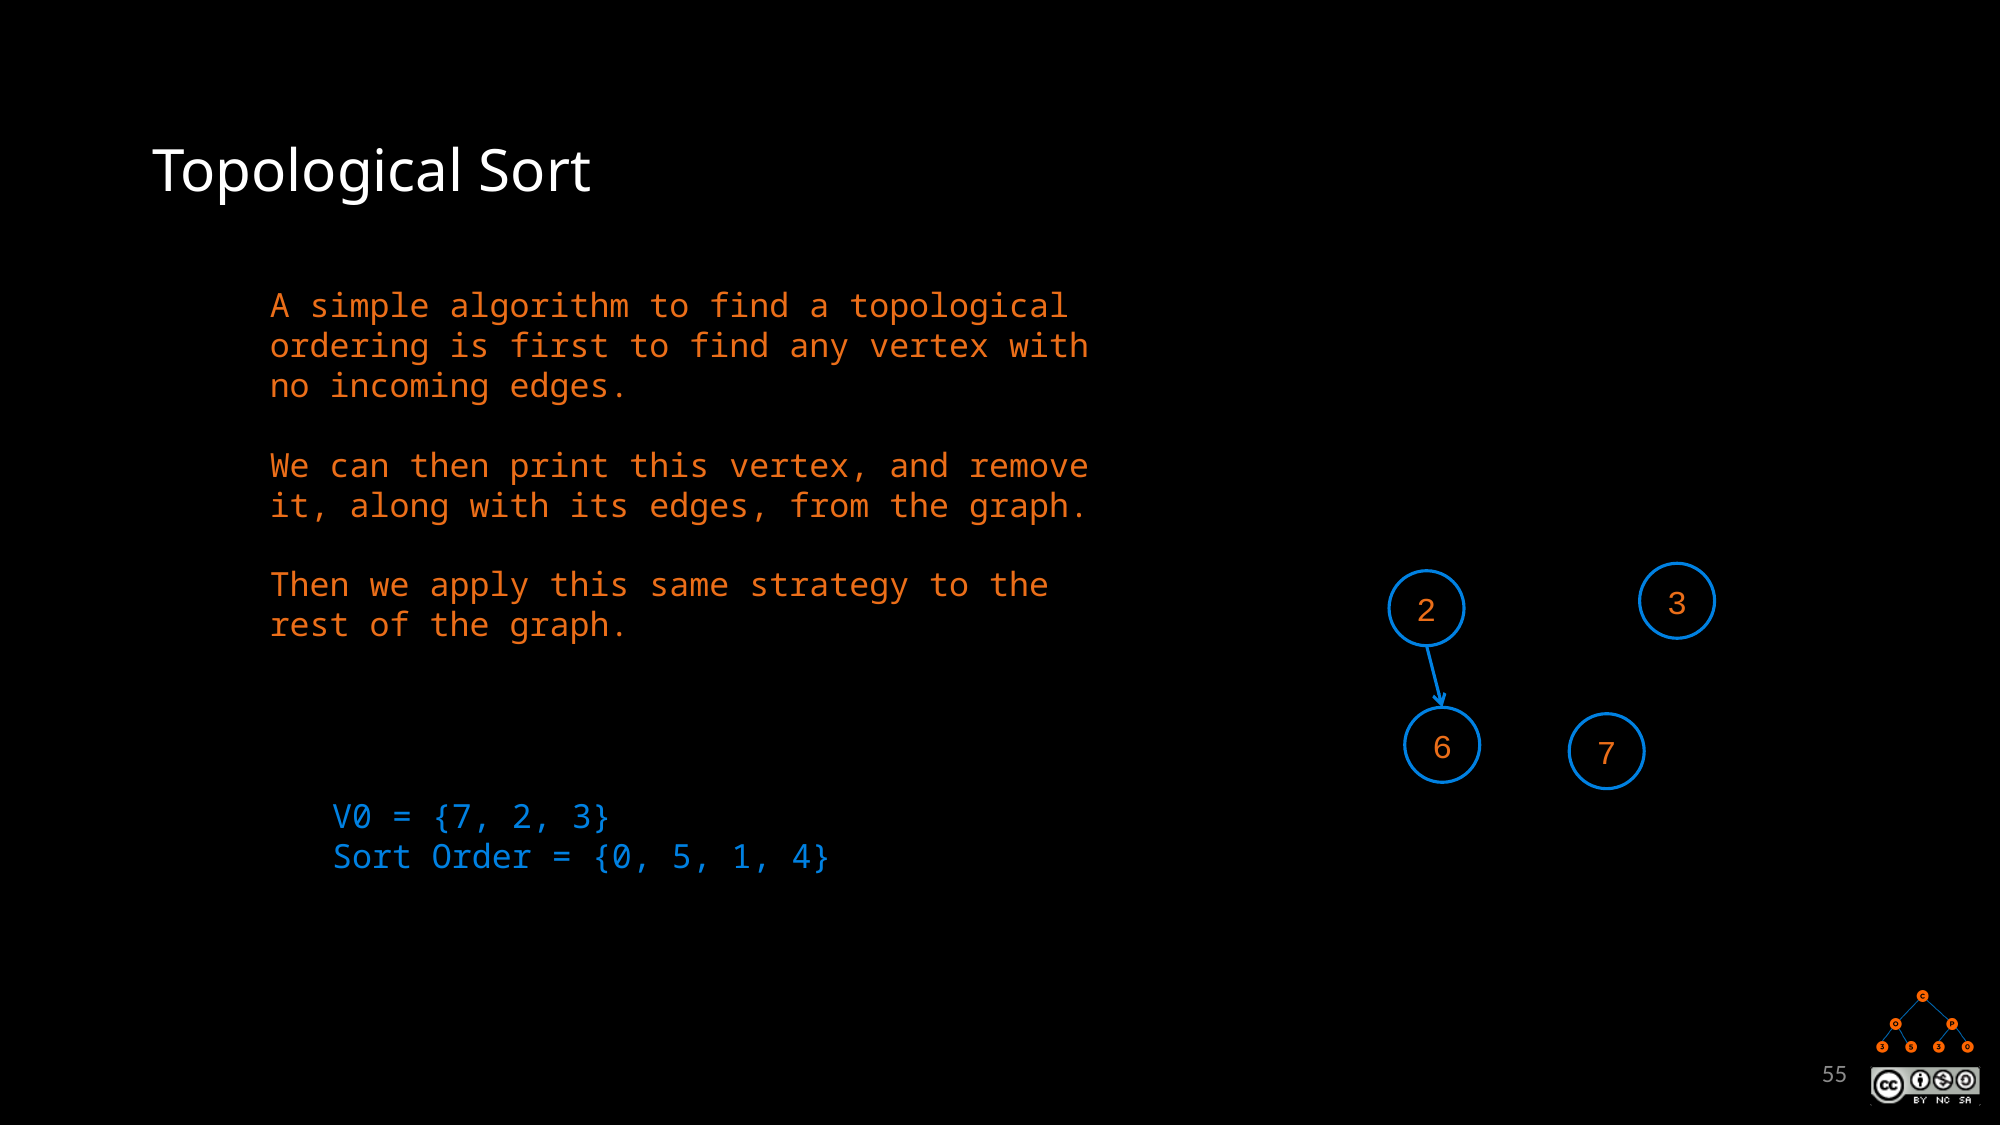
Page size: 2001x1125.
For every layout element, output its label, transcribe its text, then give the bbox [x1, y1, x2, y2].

text_box 7 [1569, 713, 1645, 789]
text_box A simple algorithm to find a topological ordering is first to find any vertex with no incoming edges. We can then print this vertex, and remove it, along with its edges, from the graph. Then we apply this same strategy to the rest of the graph. [255, 276, 1159, 651]
text_box 2 [1389, 570, 1465, 646]
text_box 6 [1404, 707, 1480, 783]
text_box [1426, 645, 1443, 708]
text_box V0 = {7, 2, 3} Sort Order = {0, 5, 1, 4} [317, 787, 847, 883]
slide_number 55 [1412, 1042, 1856, 1103]
title Topological Sort [137, 59, 1863, 278]
text_box 3 [1639, 563, 1715, 639]
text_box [1856, 982, 1995, 1106]
